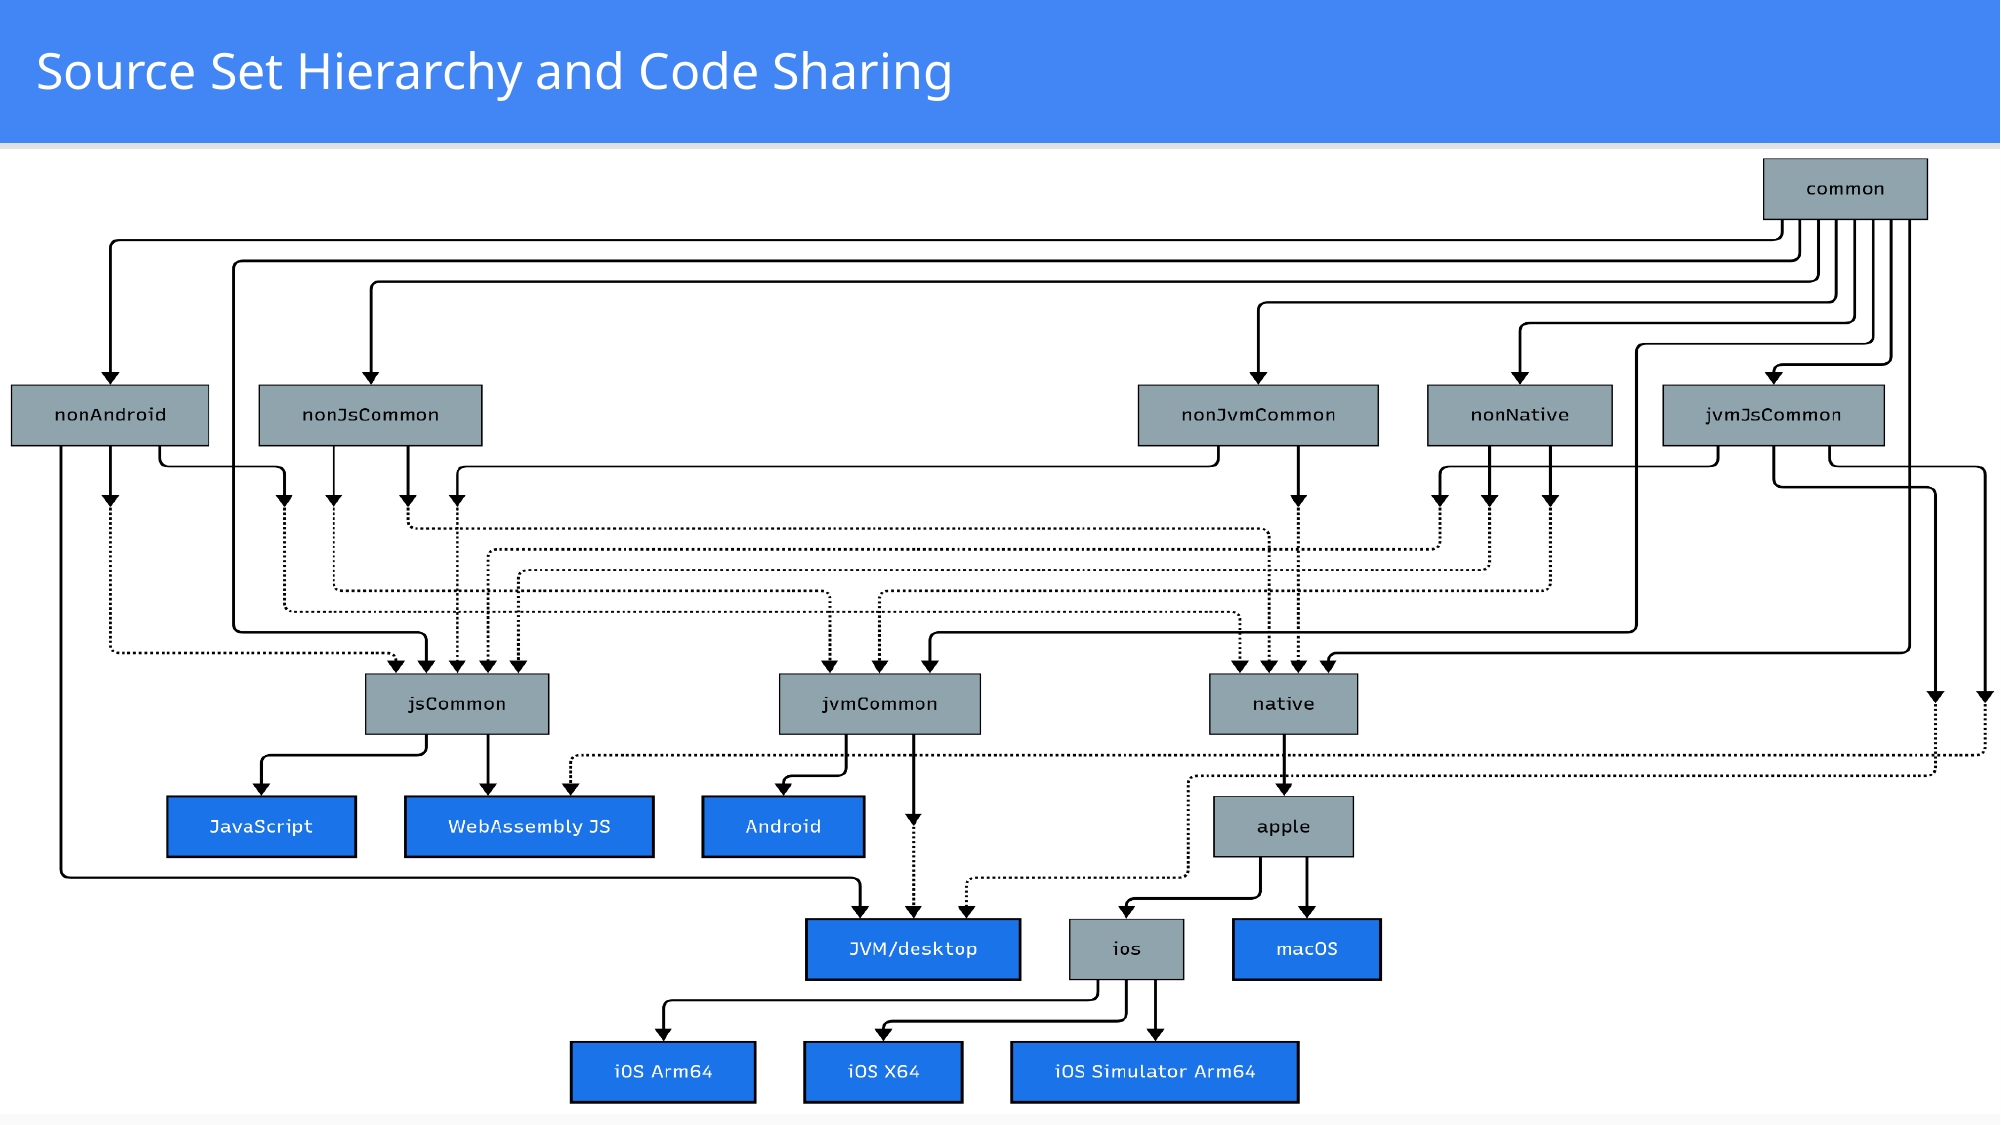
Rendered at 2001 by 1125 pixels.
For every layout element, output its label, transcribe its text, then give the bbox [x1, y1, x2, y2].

title Source Set Hierarchy and Code Sharing [21, 3, 1953, 136]
picture [0, 149, 2000, 1114]
